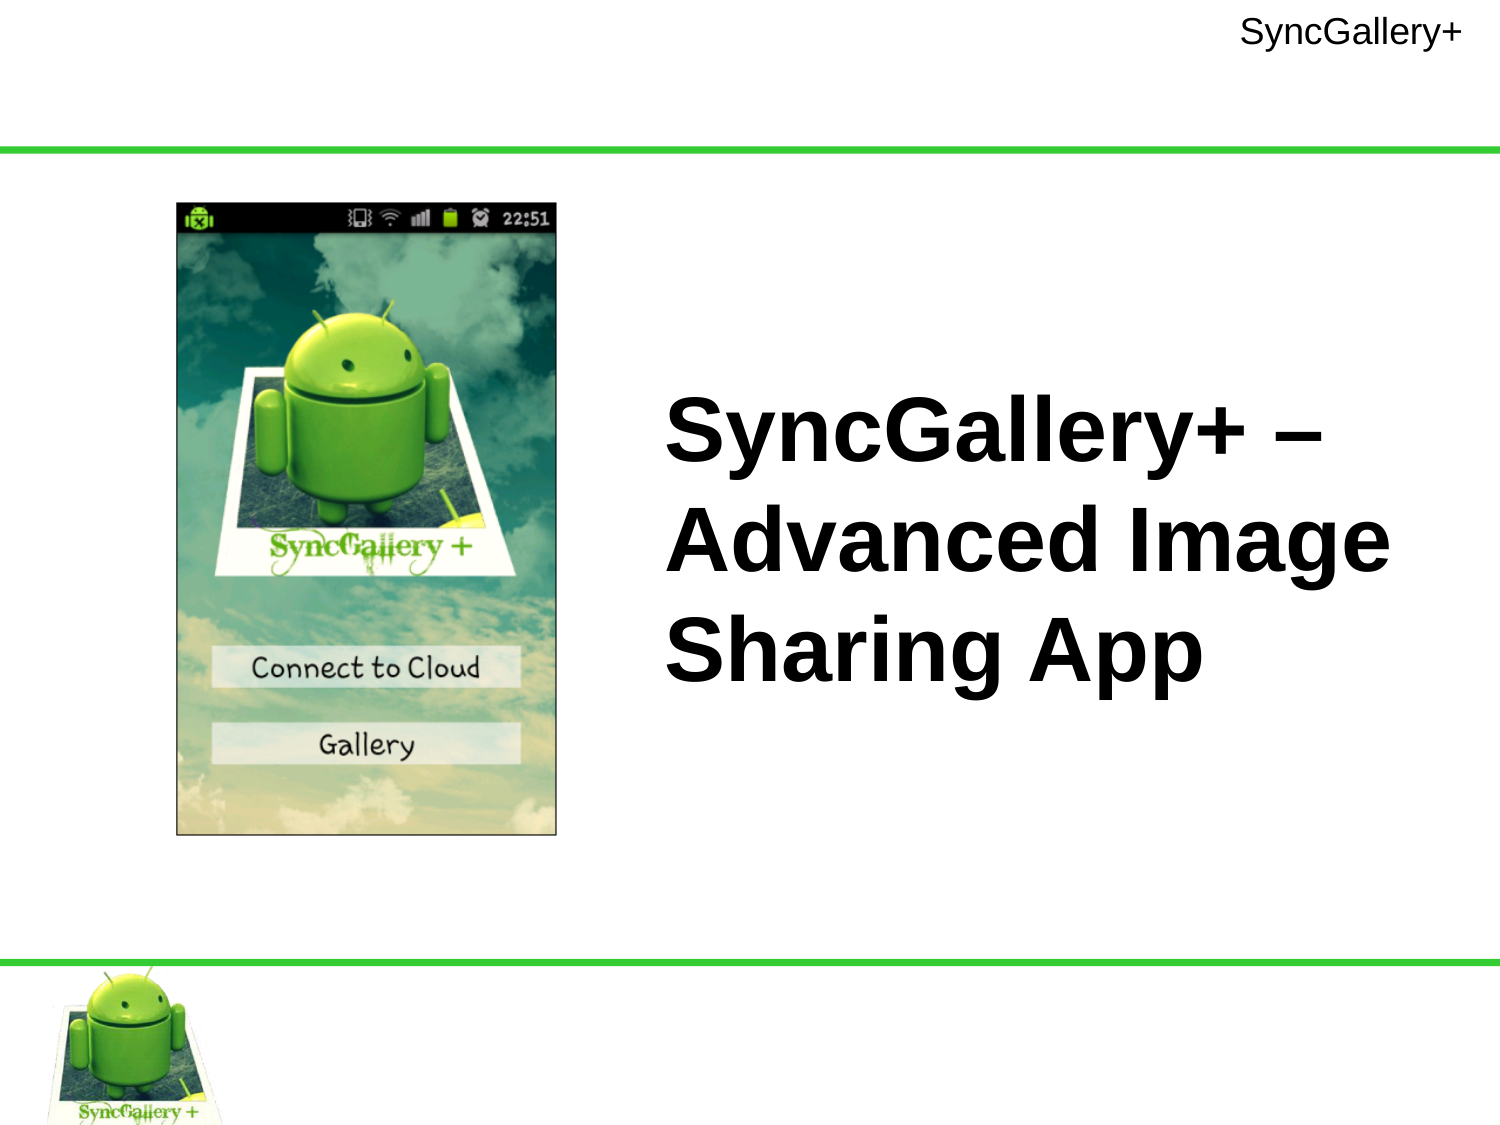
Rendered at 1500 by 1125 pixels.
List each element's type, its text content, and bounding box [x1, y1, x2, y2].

text_box SyncGallery+ – Advanced Image Sharing App [649, 362, 1500, 708]
picture [174, 199, 559, 839]
text_box SyncGallery+ [1224, 0, 1500, 60]
picture [46, 964, 226, 1125]
